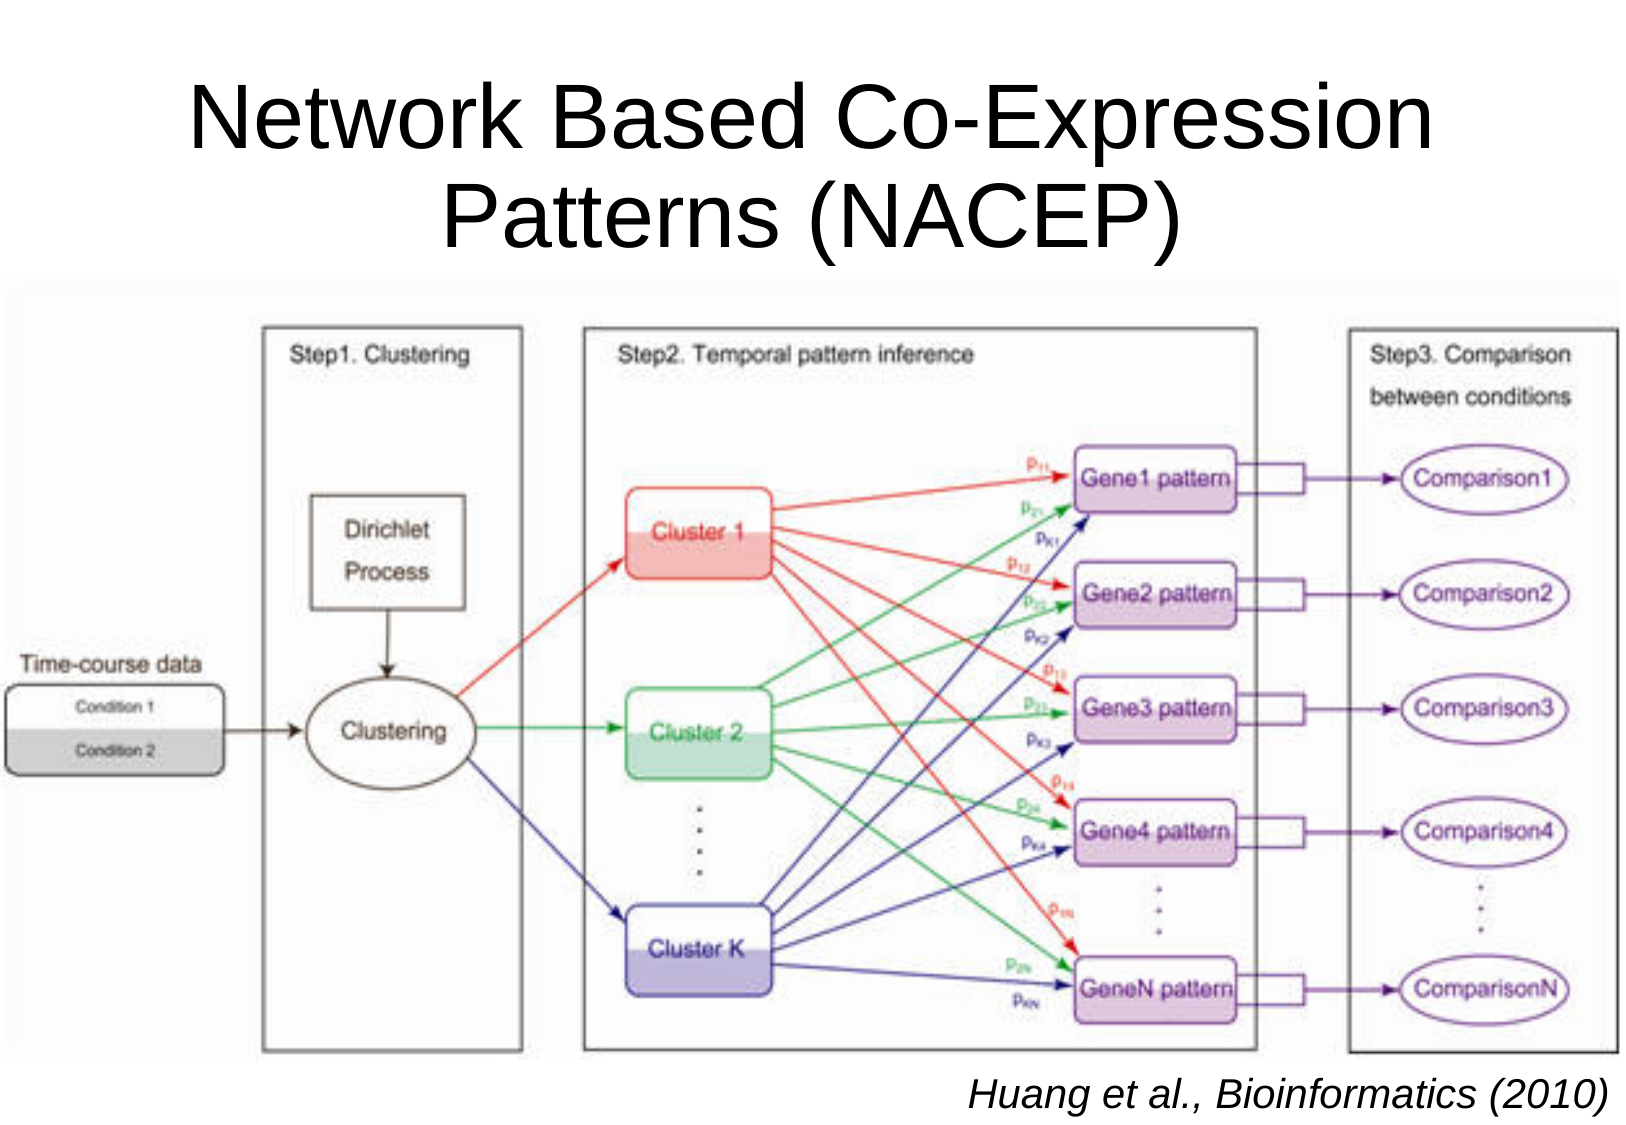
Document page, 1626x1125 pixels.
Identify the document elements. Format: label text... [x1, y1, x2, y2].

title Network Based Co-Expression Patterns (NACEP) [111, 59, 1514, 277]
picture [0, 277, 1625, 1060]
text_box Huang et al., Bioinformatics (2010) [949, 1060, 1625, 1125]
